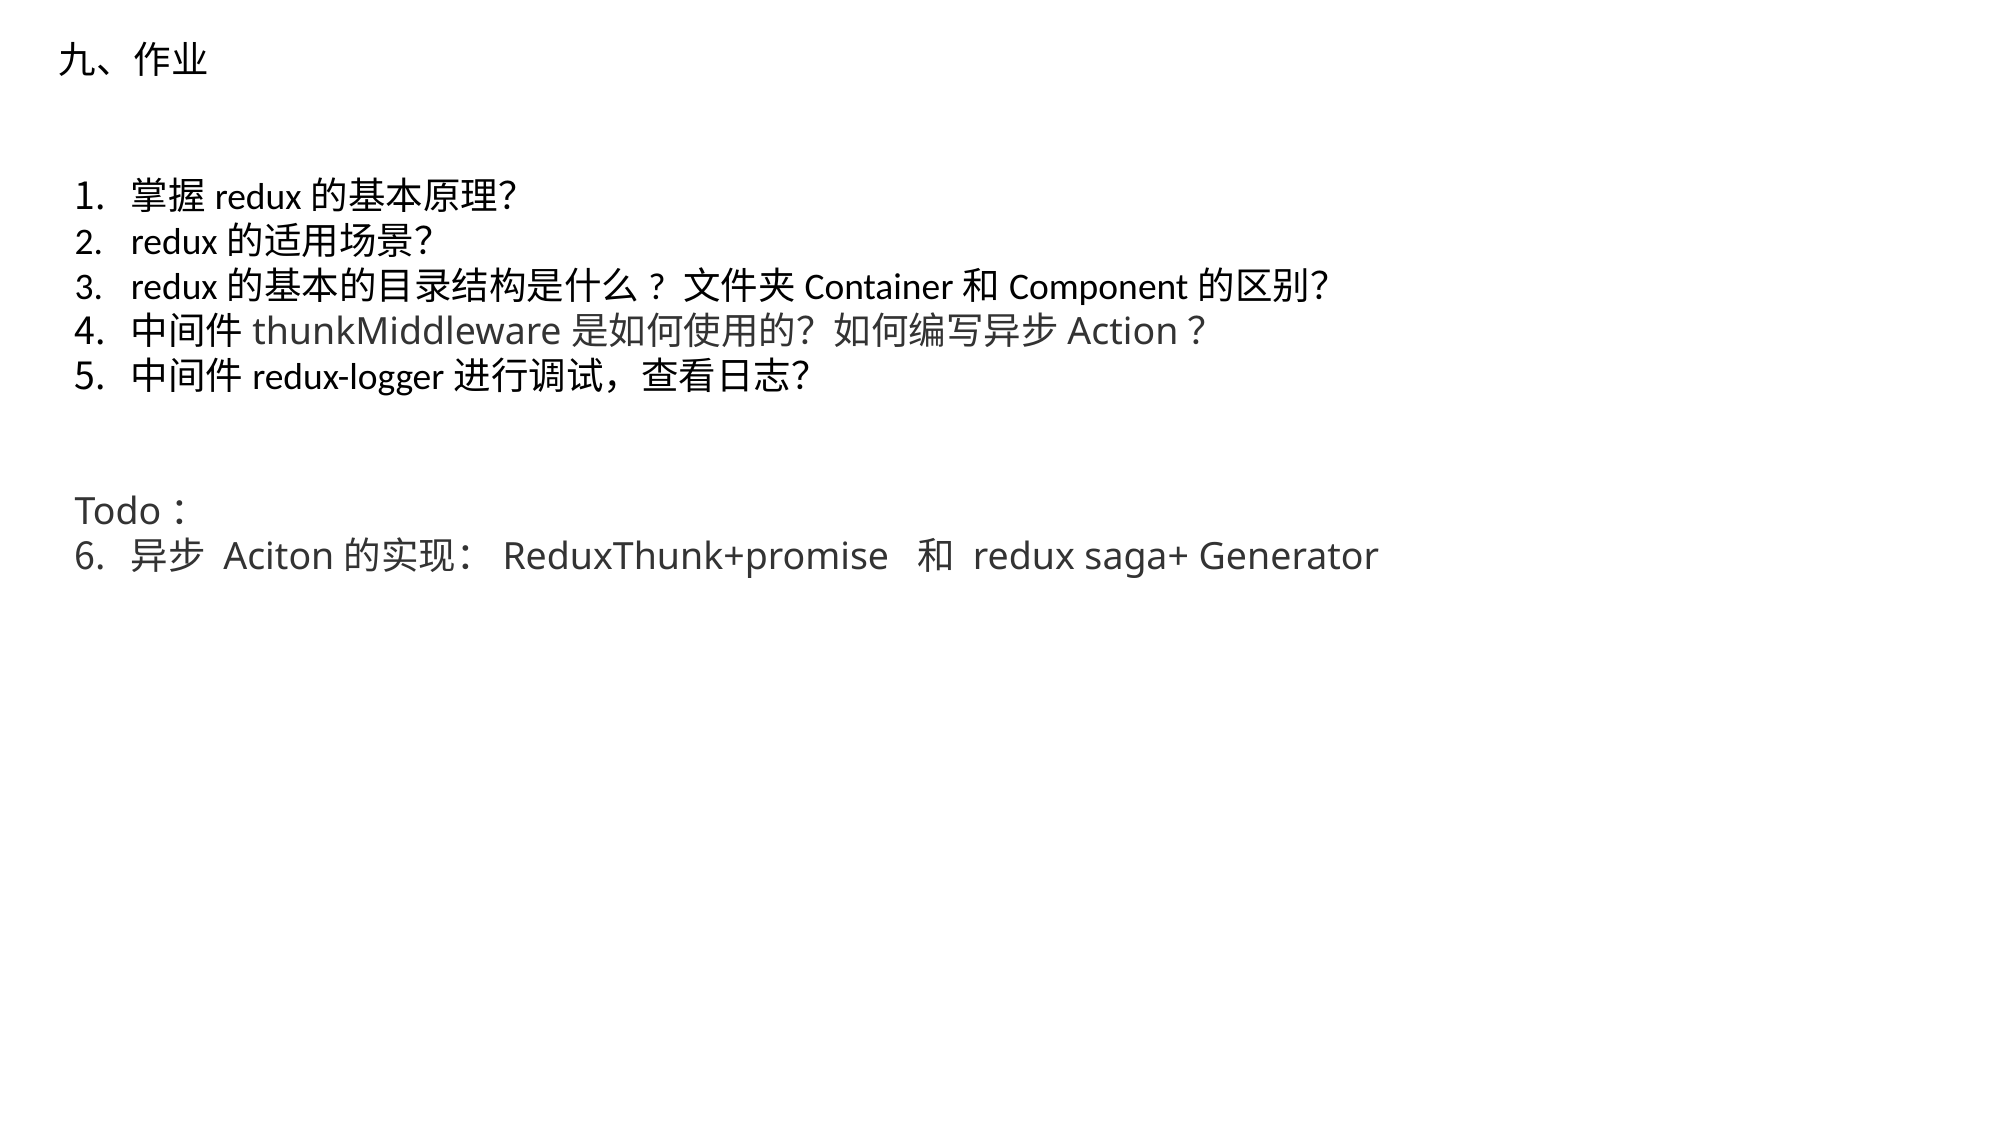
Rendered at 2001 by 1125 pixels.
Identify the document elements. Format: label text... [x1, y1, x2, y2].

text_box 九、作业 [43, 28, 224, 88]
text_box 掌握redux的基本原理？ redux的适用场景？ redux的基本的目录结构是什么? 文件夹Container和Component的区别？ 中间件thunkMiddleware是如何使用的？如何编写异步Action？ 中间件redux-logger进行调试，查看日志？ Todo： 异步 Aciton的实现：ReduxThunk+promise 和 redux saga+ Generator [59, 119, 1395, 584]
